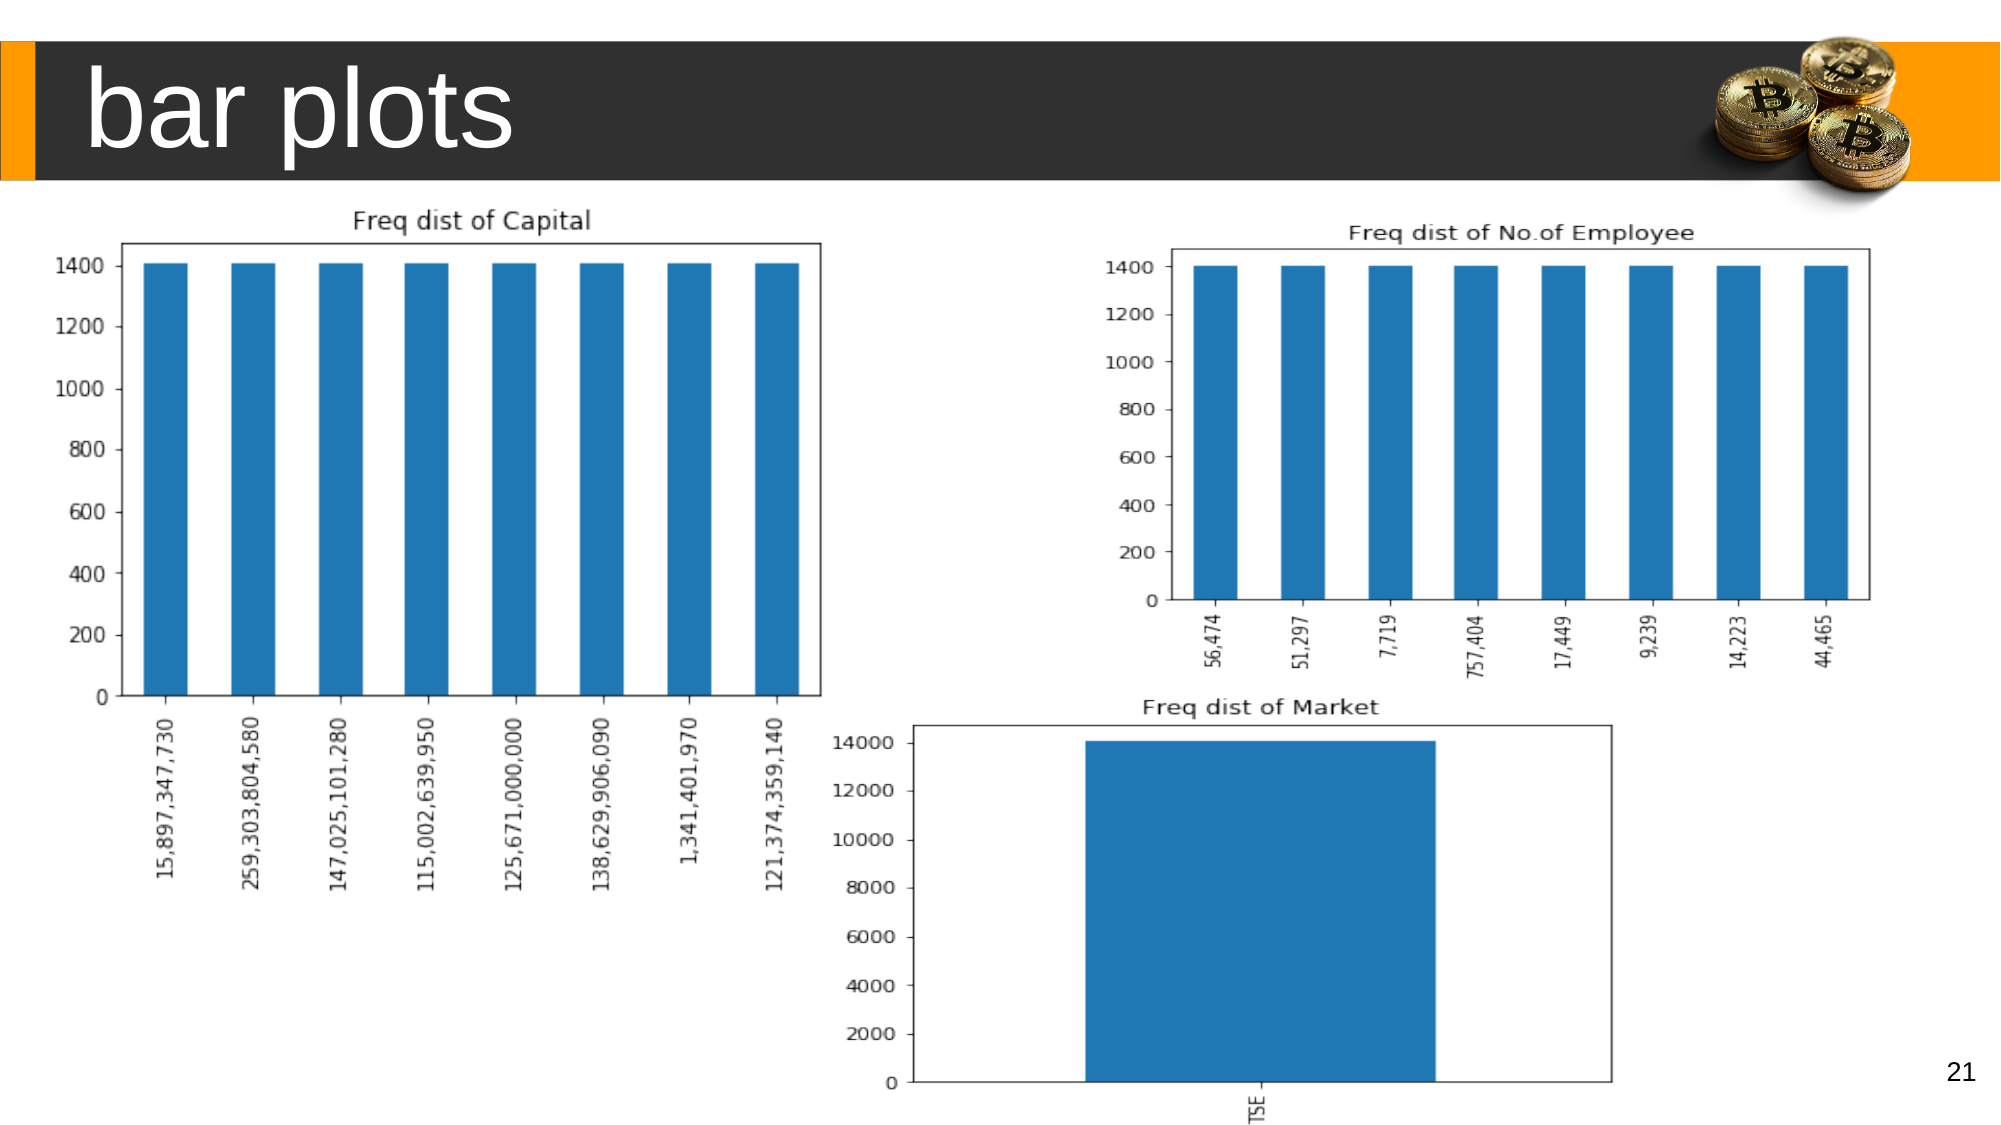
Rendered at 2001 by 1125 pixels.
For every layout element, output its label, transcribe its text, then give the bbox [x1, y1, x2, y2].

list bar plots [69, 51, 1524, 171]
picture [40, 32, 1913, 1125]
slide_number 21 [1871, 1038, 1992, 1125]
